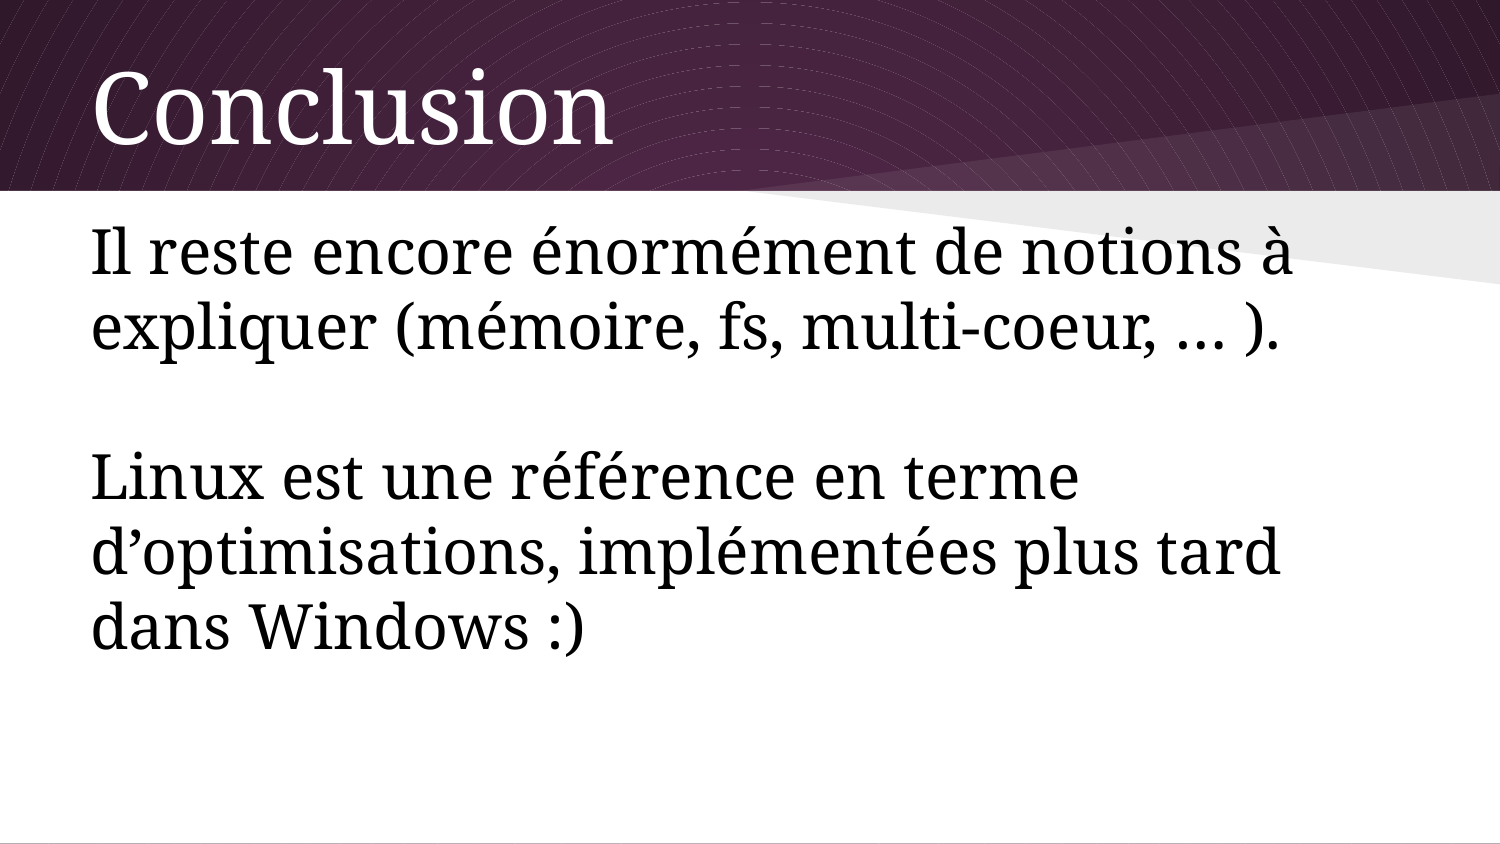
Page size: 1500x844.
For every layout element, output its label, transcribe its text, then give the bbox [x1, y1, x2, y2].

list Il reste encore énormément de notions à expliquer (mémoire, fs, multi-coeur, … ). Linux est une référence en terme d’optimisations, implémentées plus tard dans Windows :) [75, 196, 1425, 808]
title Conclusion [75, 33, 1425, 175]
